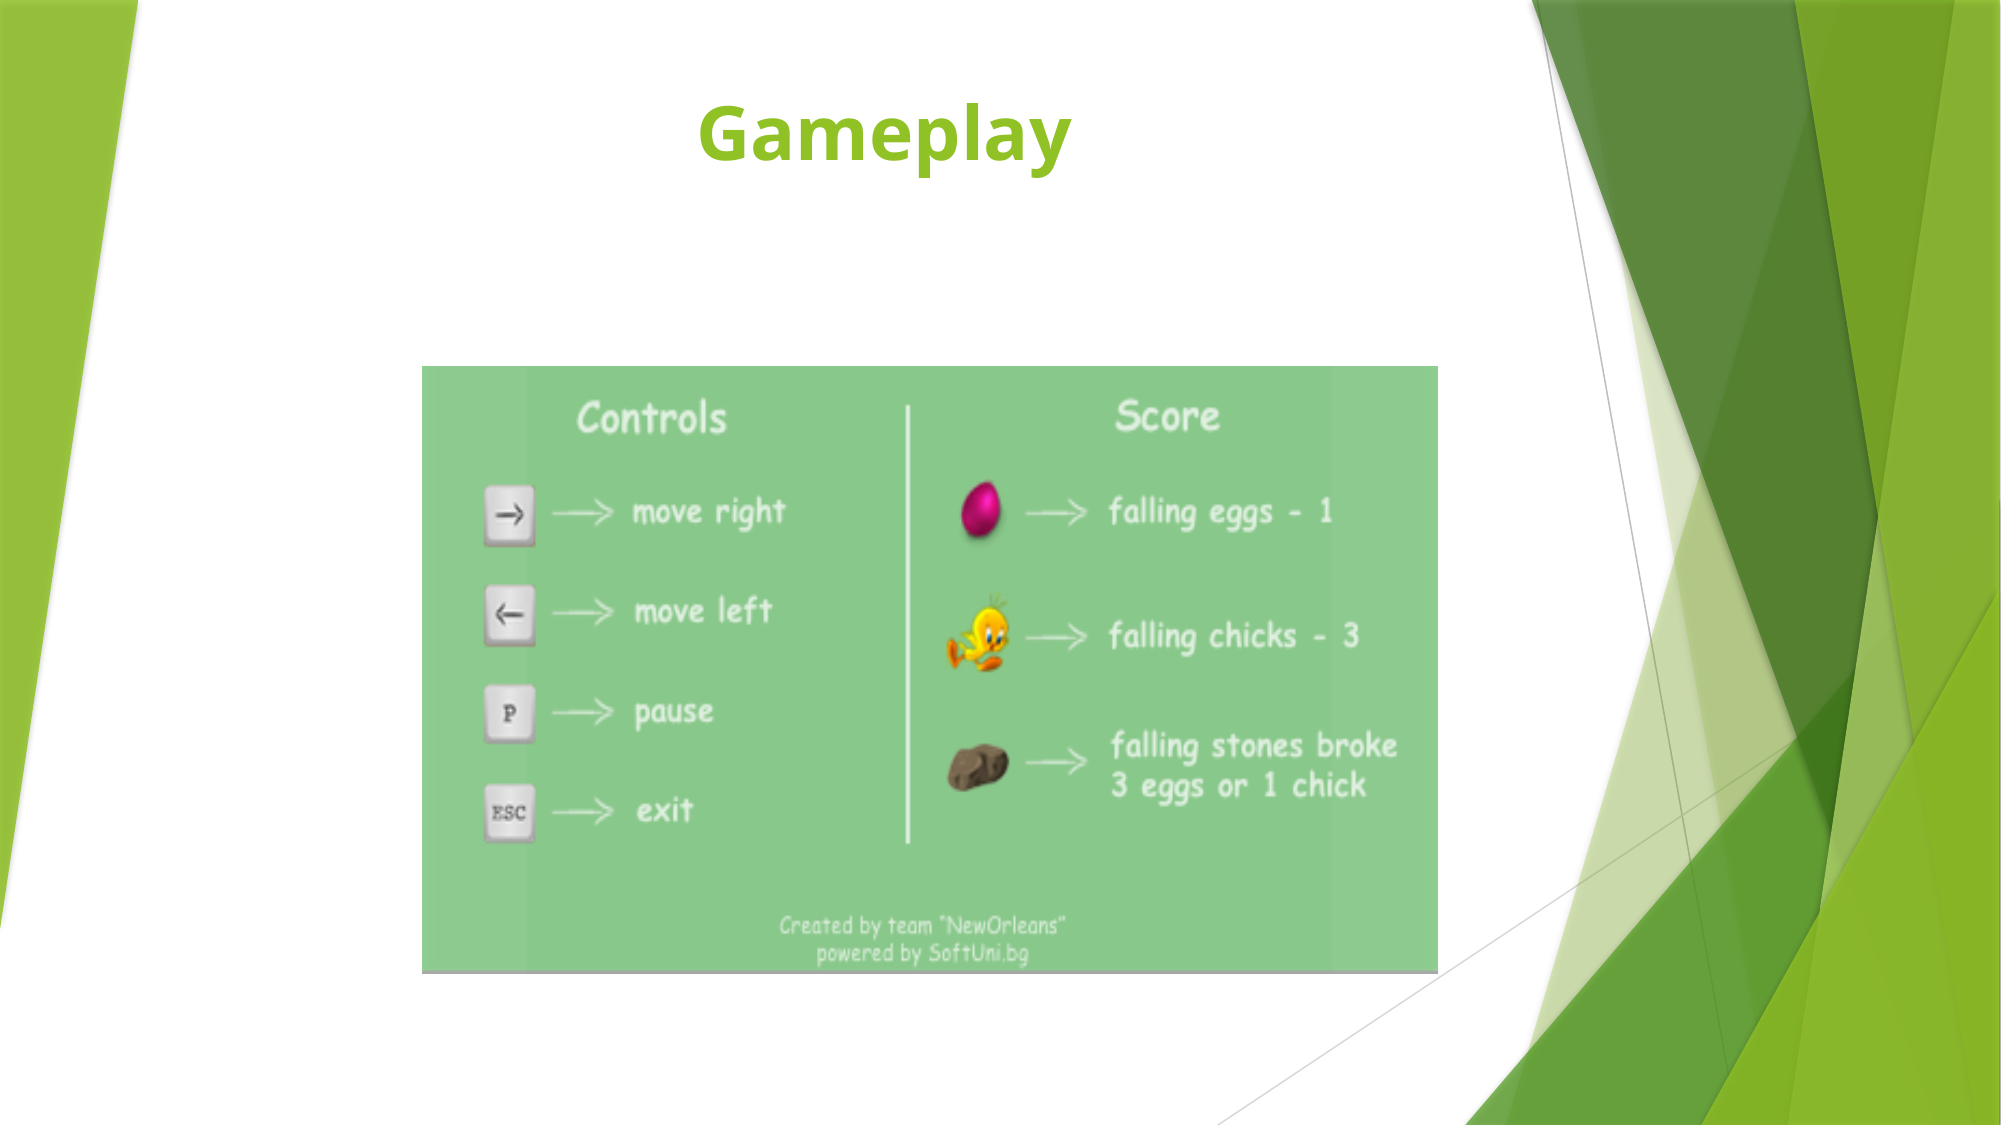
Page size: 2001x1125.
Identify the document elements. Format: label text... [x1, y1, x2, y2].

picture [421, 366, 1438, 975]
title Gameplay [134, 77, 1635, 463]
